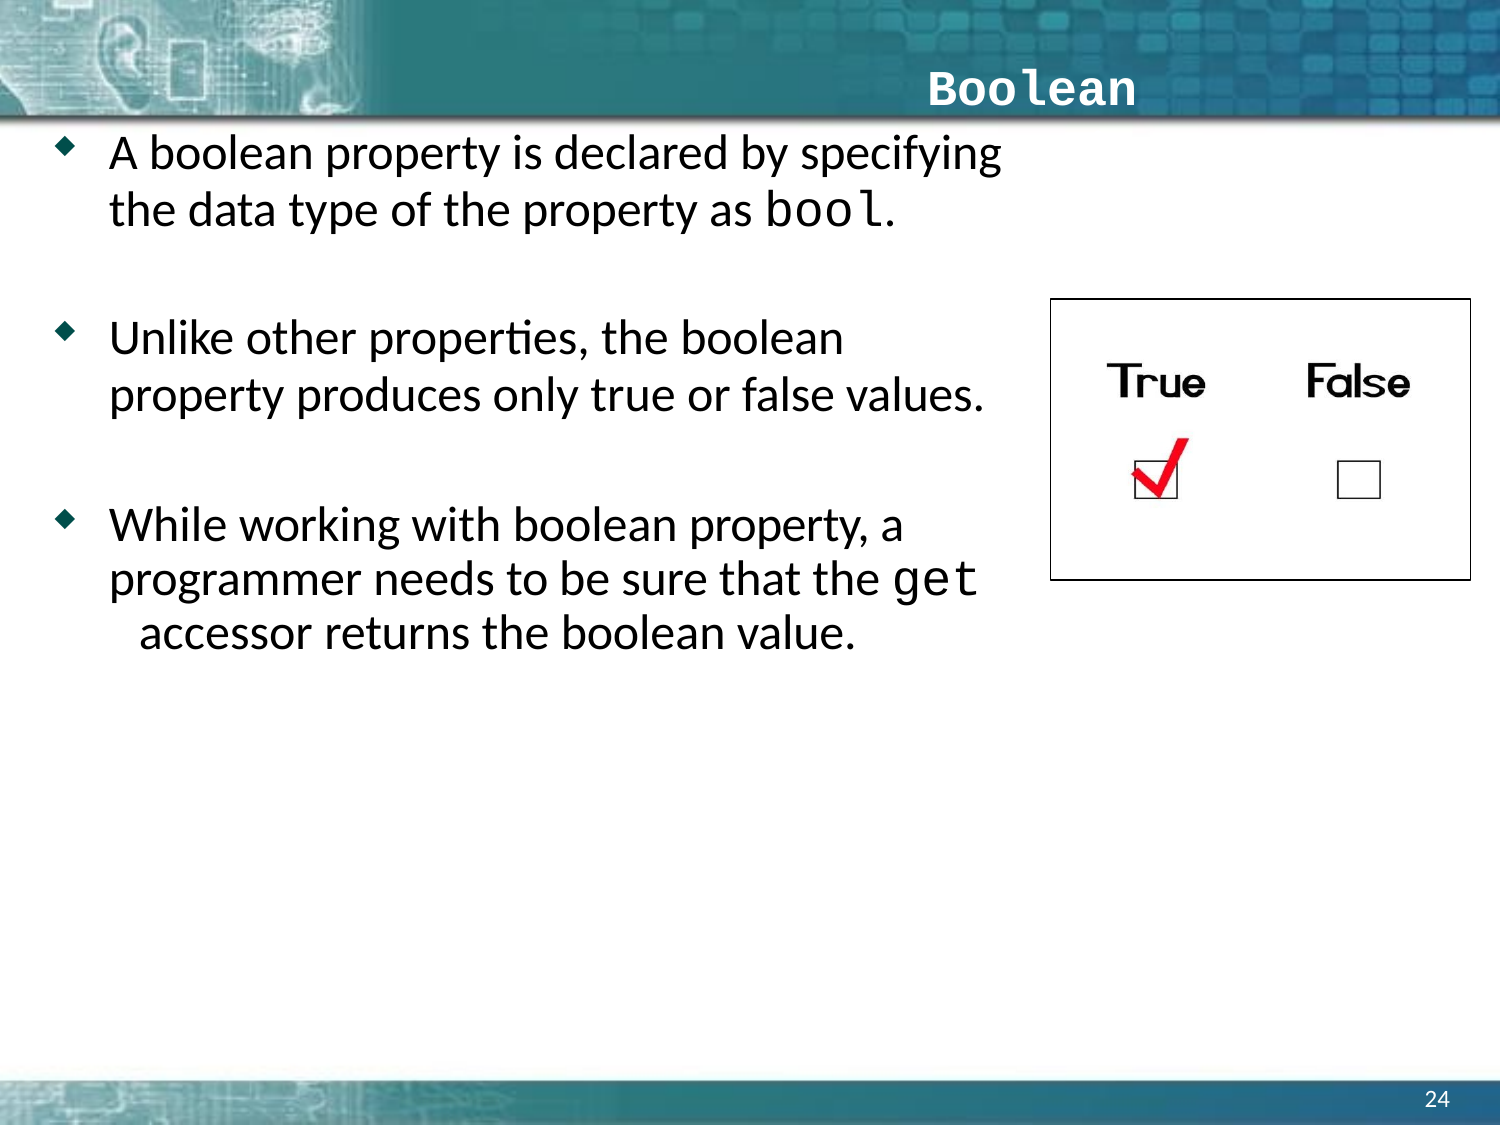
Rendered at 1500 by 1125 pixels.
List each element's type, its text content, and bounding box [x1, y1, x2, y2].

title Boolean Properties [925, 53, 1375, 244]
text_box A boolean property is declared by specifying the data type of the property as bool. Unlike other properties, the boolean property produces only true or false values. While working with boolean property, a programmer needs to be sure that the get accessor returns the boolean value. [50, 120, 1009, 661]
picture [0, 0, 1500, 1125]
slide_number 24 [1418, 1086, 1457, 1125]
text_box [1049, 298, 1472, 581]
